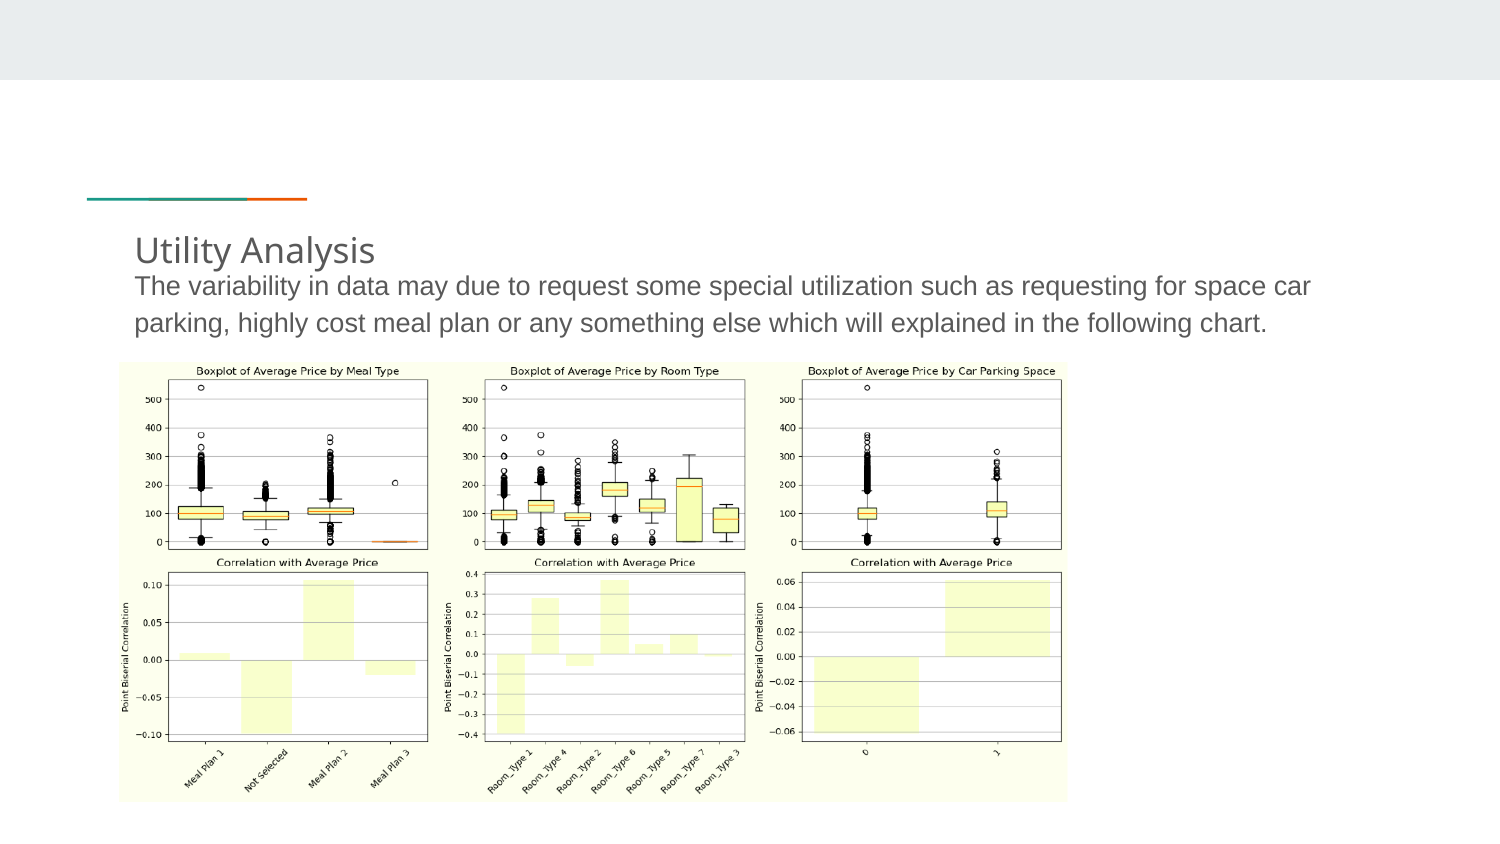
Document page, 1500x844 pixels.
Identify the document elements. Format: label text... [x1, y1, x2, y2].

picture [119, 362, 1068, 804]
title Utility Analysis [119, 206, 1381, 248]
list The variability in data may due to request some special utilization such as requesting for space car parking, highly cost meal plan or any something else which will explained in the following chart. [119, 248, 1381, 620]
